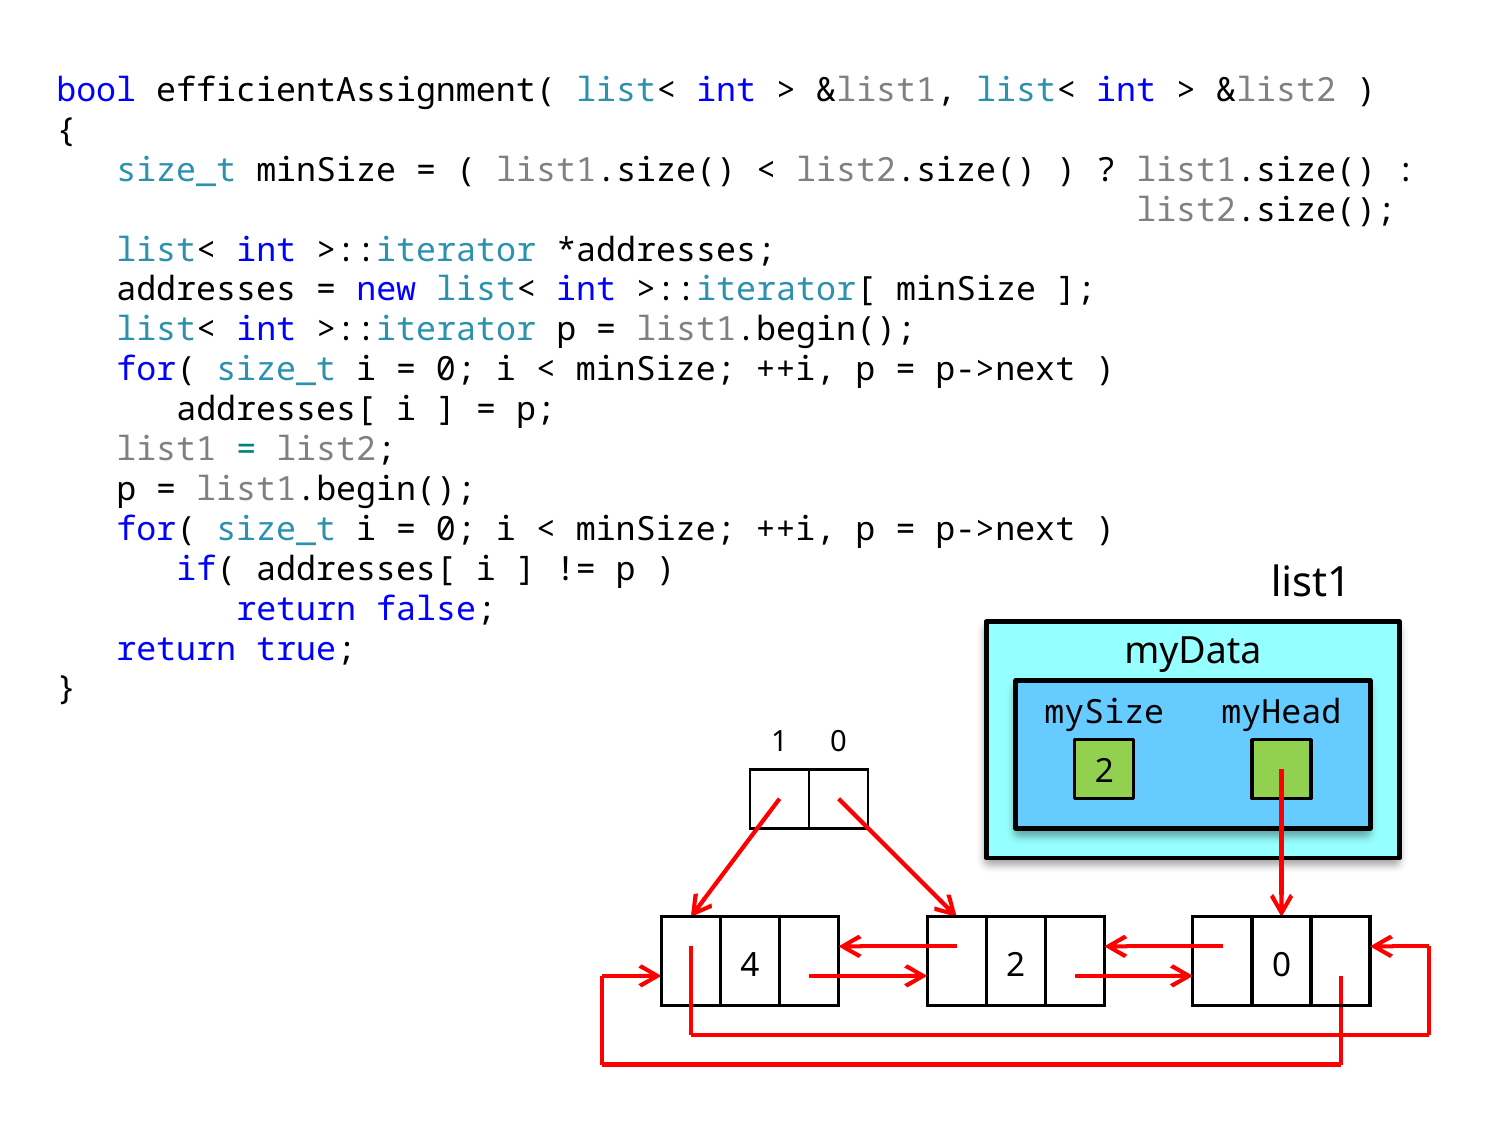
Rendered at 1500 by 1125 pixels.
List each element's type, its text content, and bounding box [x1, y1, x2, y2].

text_box [986, 621, 1277, 858]
text_box myData [1104, 621, 1282, 681]
list bool efficientAssignment( list< int > &list1, list< int > &list2 ) { size_t minSize = ( list1.size() < list2.size() ) ? list1.size() : list2.size(); list< int >::iterator *addresses; addresses = new list< int >::iterator[ minSize ]; list< int >::iterator p = list1.begin(); for( size_t i = 0; i < minSize; ++i, p = p->next ) addresses[ i ] = p; list1 = list2; p = list1.begin(); for( size_t i = 0; i < minSize; ++i, p = p->next ) if( addresses[ i ] != p ) return false; return true; } [41, 60, 1459, 711]
text_box mySize [1015, 680, 1193, 740]
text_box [838, 798, 957, 918]
table_cell [810, 771, 867, 827]
table_header 0 [809, 710, 868, 768]
text_box 2 [986, 916, 1045, 1006]
text_box [927, 916, 986, 1006]
text_box [779, 916, 839, 1006]
table_header 1 [750, 710, 809, 768]
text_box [690, 798, 780, 918]
text_box [1015, 740, 1277, 829]
text_box [661, 916, 720, 1006]
text_box [1285, 740, 1371, 829]
text_box list1 [1222, 532, 1400, 622]
text_box 0 [1251, 916, 1311, 1006]
text_box [1192, 916, 1251, 1006]
table_cell [751, 771, 808, 827]
text_box [1282, 622, 1400, 858]
text_box myHead [1193, 680, 1371, 740]
text_box [1250, 738, 1313, 801]
text_box 2 [1073, 740, 1136, 801]
text_box [1311, 916, 1371, 1006]
text_box [1045, 916, 1105, 1006]
text_box 4 [720, 923, 779, 1006]
